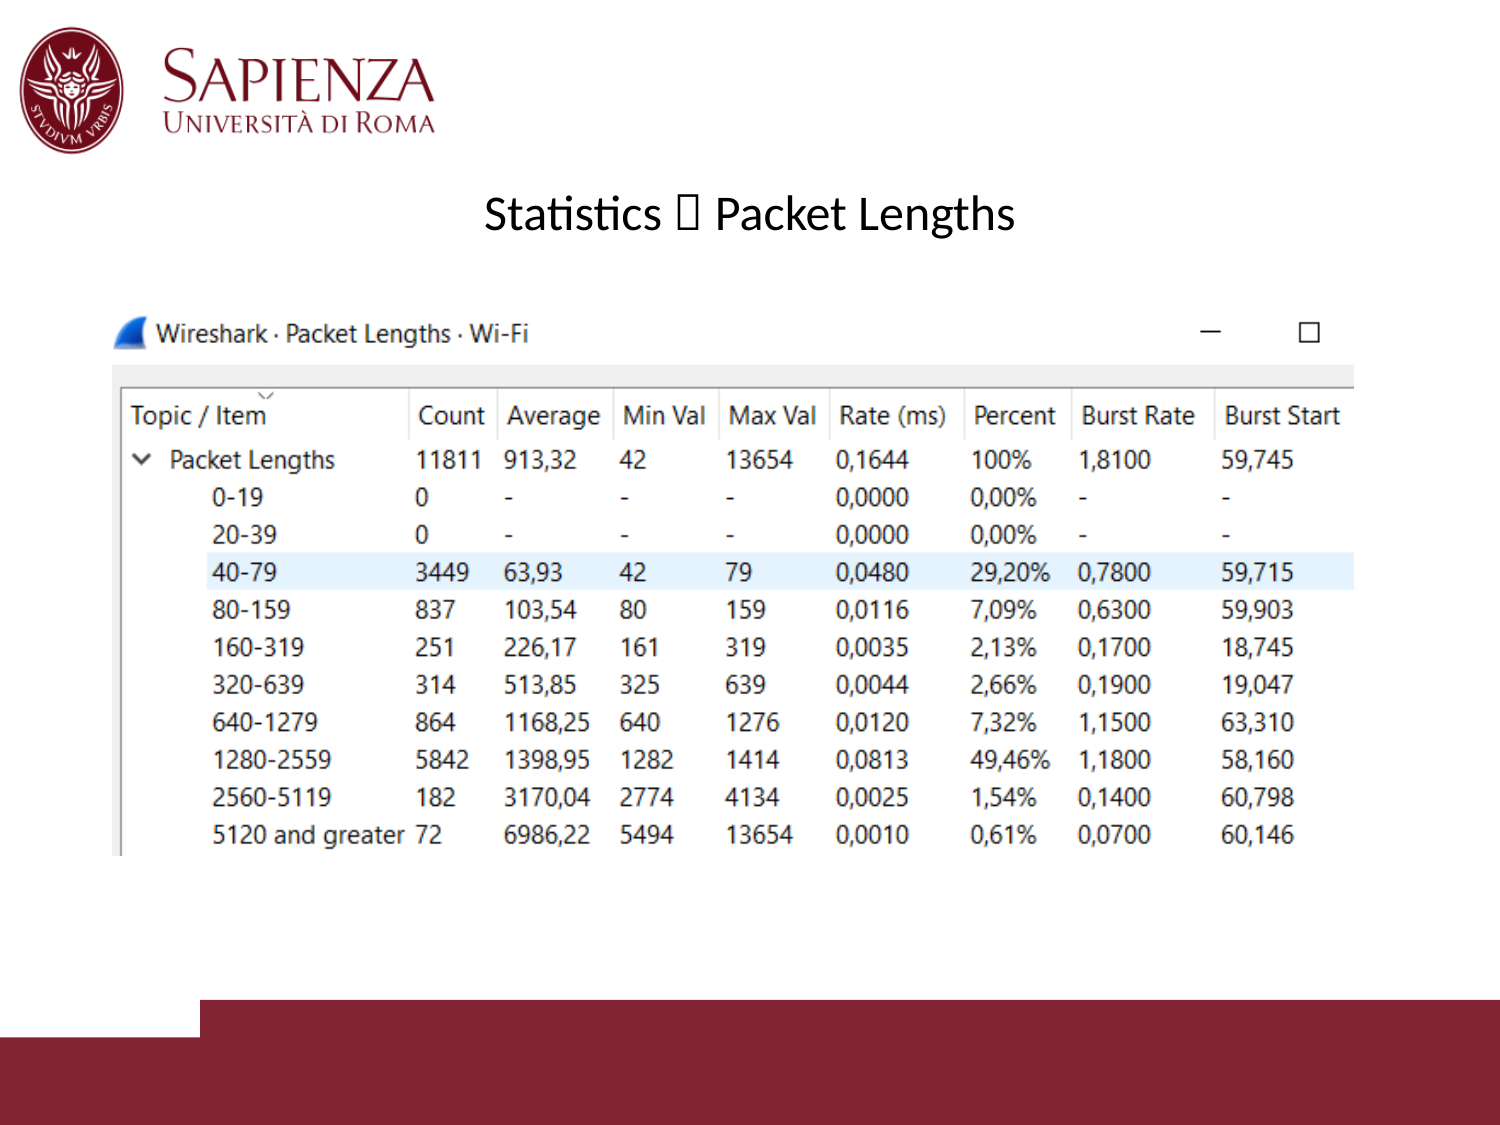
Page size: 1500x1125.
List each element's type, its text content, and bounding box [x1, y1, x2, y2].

list Statistics  Packet Lengths [88, 172, 1412, 268]
picture [112, 314, 1355, 856]
